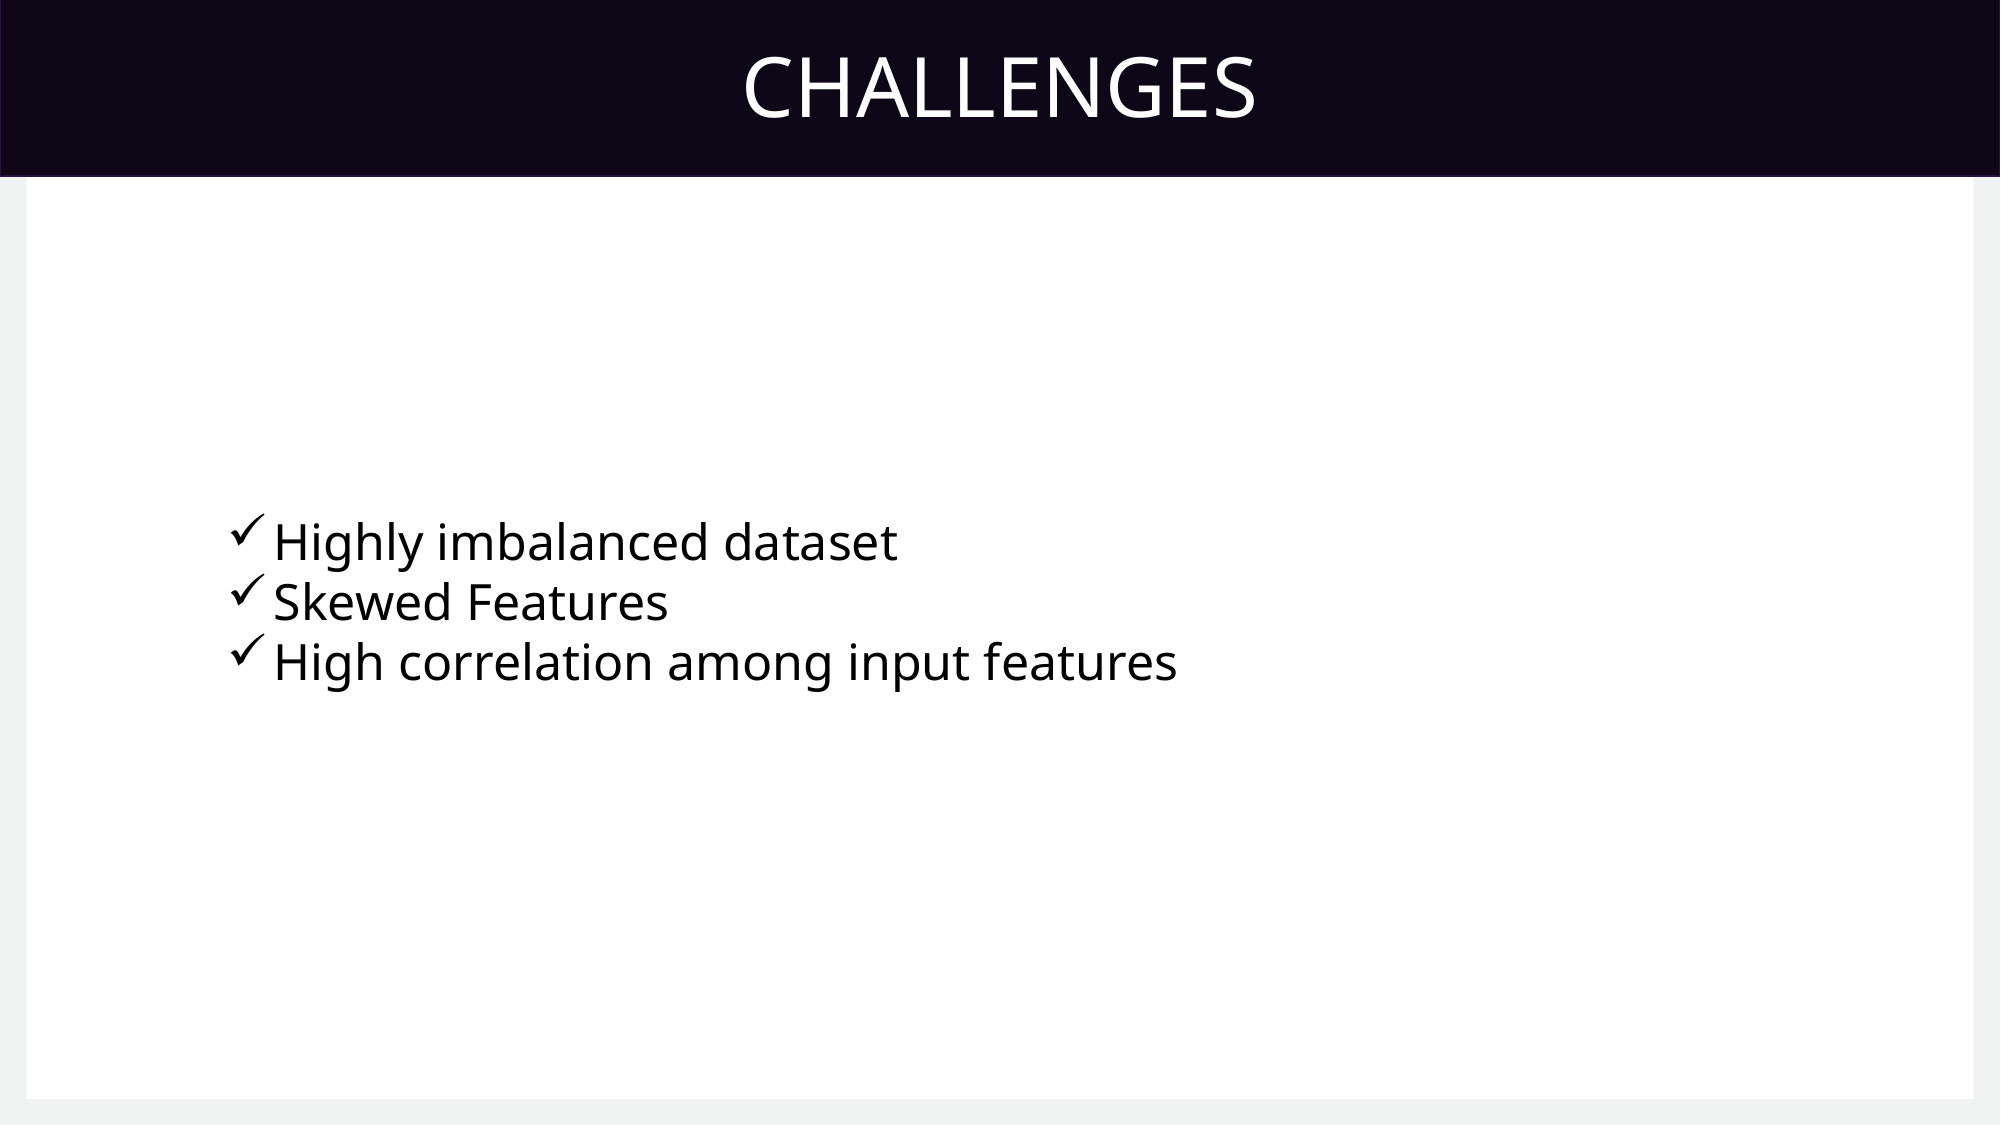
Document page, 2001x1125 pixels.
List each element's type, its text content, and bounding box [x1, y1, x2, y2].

text_box Highly imbalanced dataset Skewed Features High correlation among input features [212, 503, 1586, 698]
text_box CHALLENGES [0, 0, 2000, 177]
